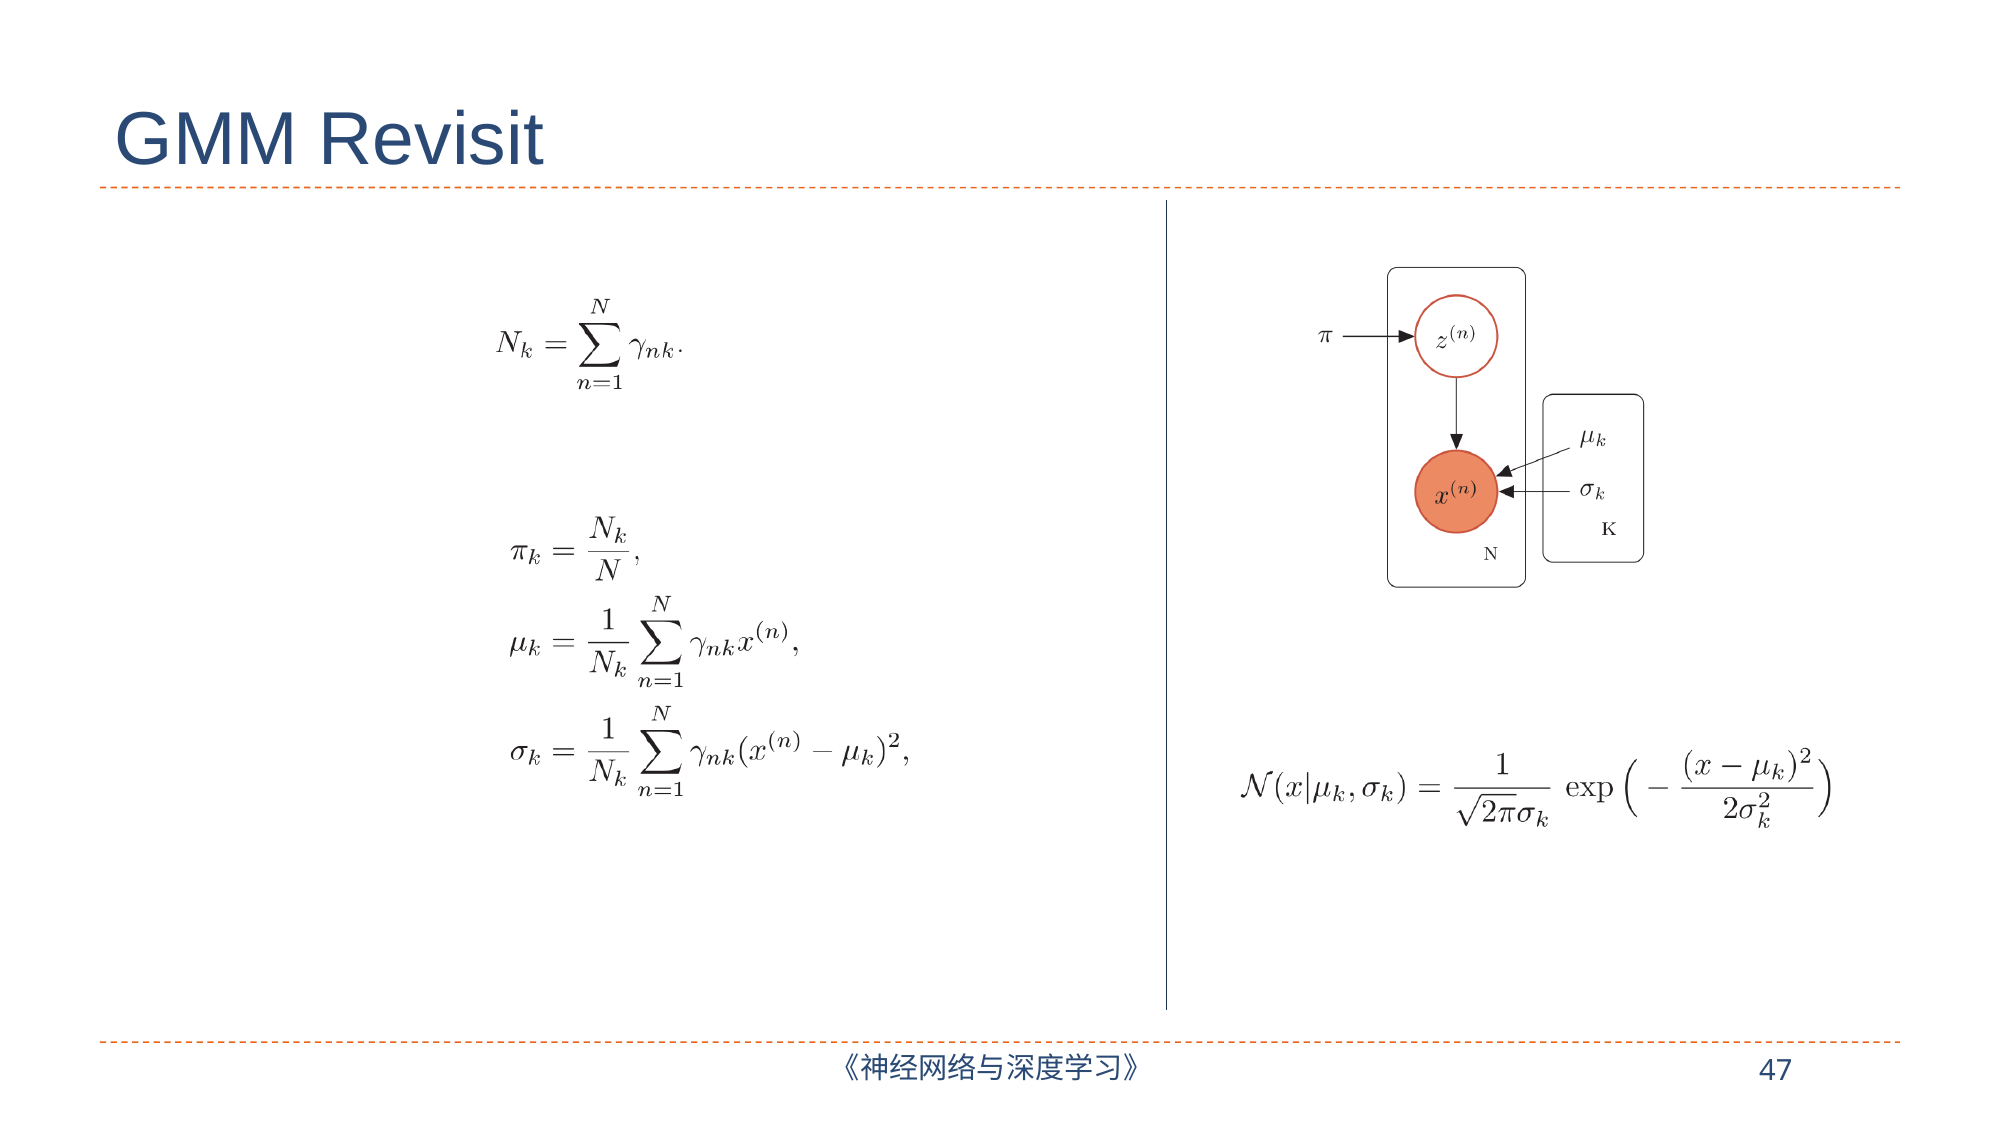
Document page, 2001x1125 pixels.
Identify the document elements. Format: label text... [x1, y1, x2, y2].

picture [467, 499, 952, 812]
picture [1287, 237, 1661, 602]
title GMM Revisit [99, 37, 1900, 188]
picture [470, 282, 716, 421]
picture [1230, 737, 1834, 833]
